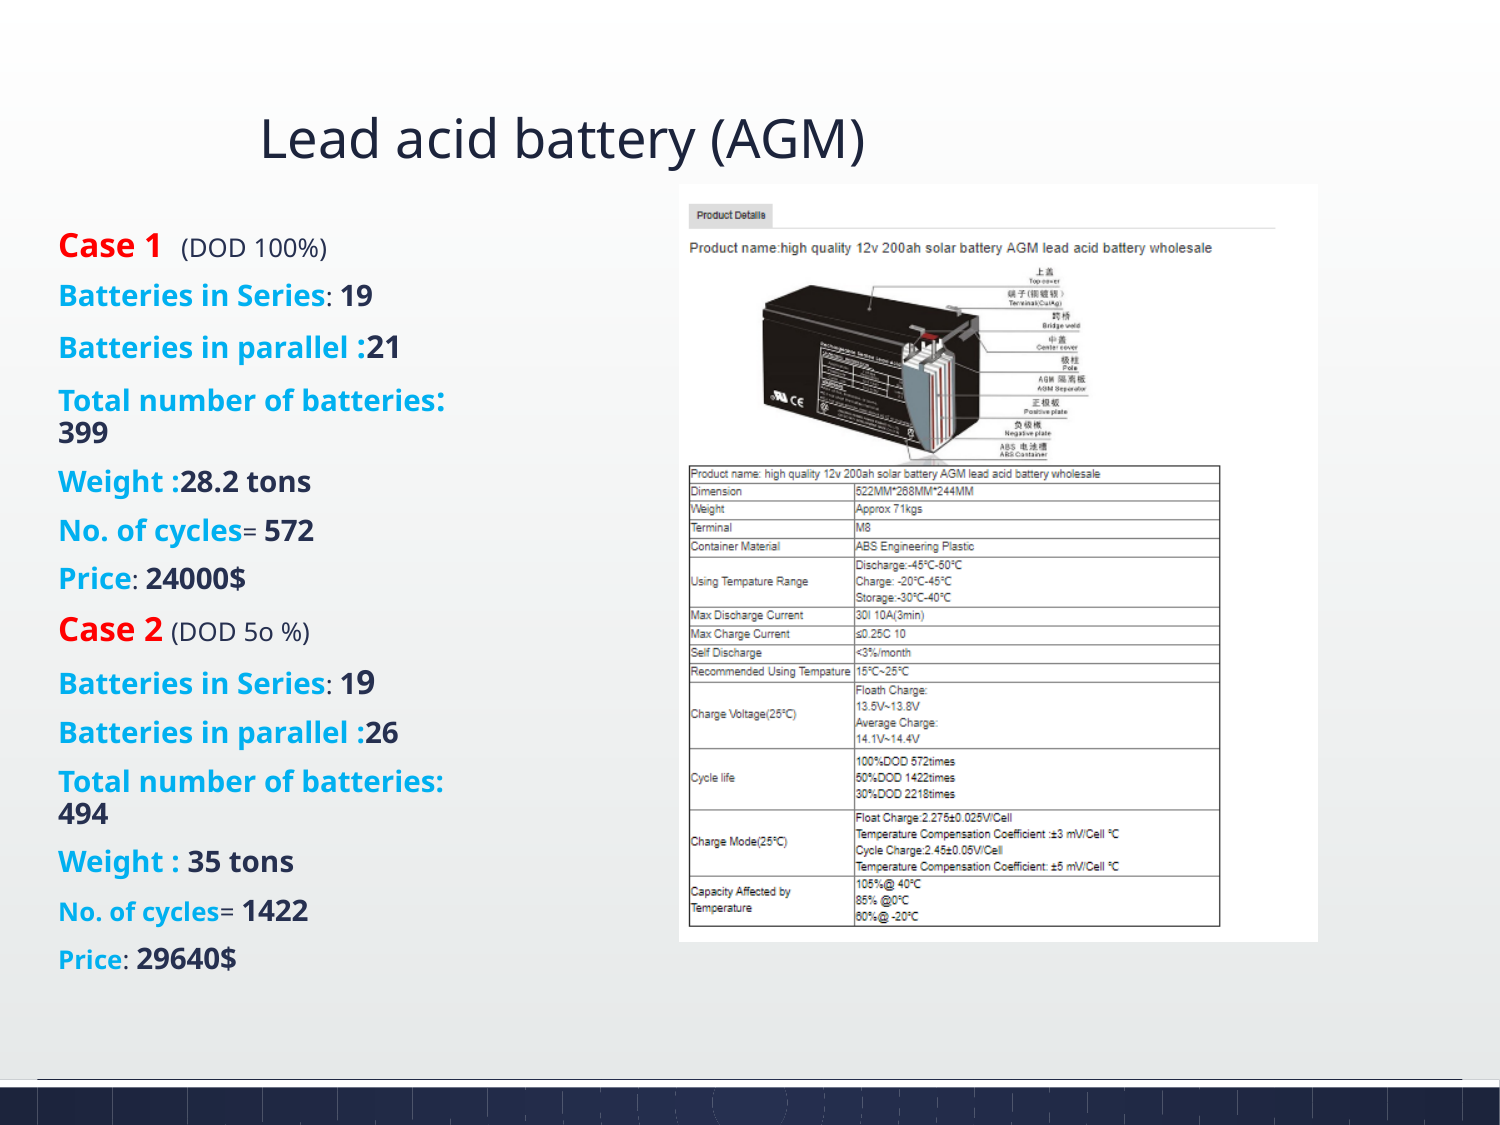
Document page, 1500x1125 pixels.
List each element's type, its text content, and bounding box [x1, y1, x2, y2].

title Lead acid battery (AGM) [93, 58, 1032, 176]
list Case 1 (DOD 100%) Batteries in Series: 19 Batteries in parallel :21 Total number of batteries: 399 Weight :28.2 tons No. of cycles= 572 Price: 24000$ Case 2 (DOD 5o %) Batteries in Series: 19 Batteries in parallel :26 Total number of batteries: 494 Weight : 35 tons No. of cycles= 1422 Price: 29640$ [46, 222, 488, 983]
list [679, 184, 1318, 942]
